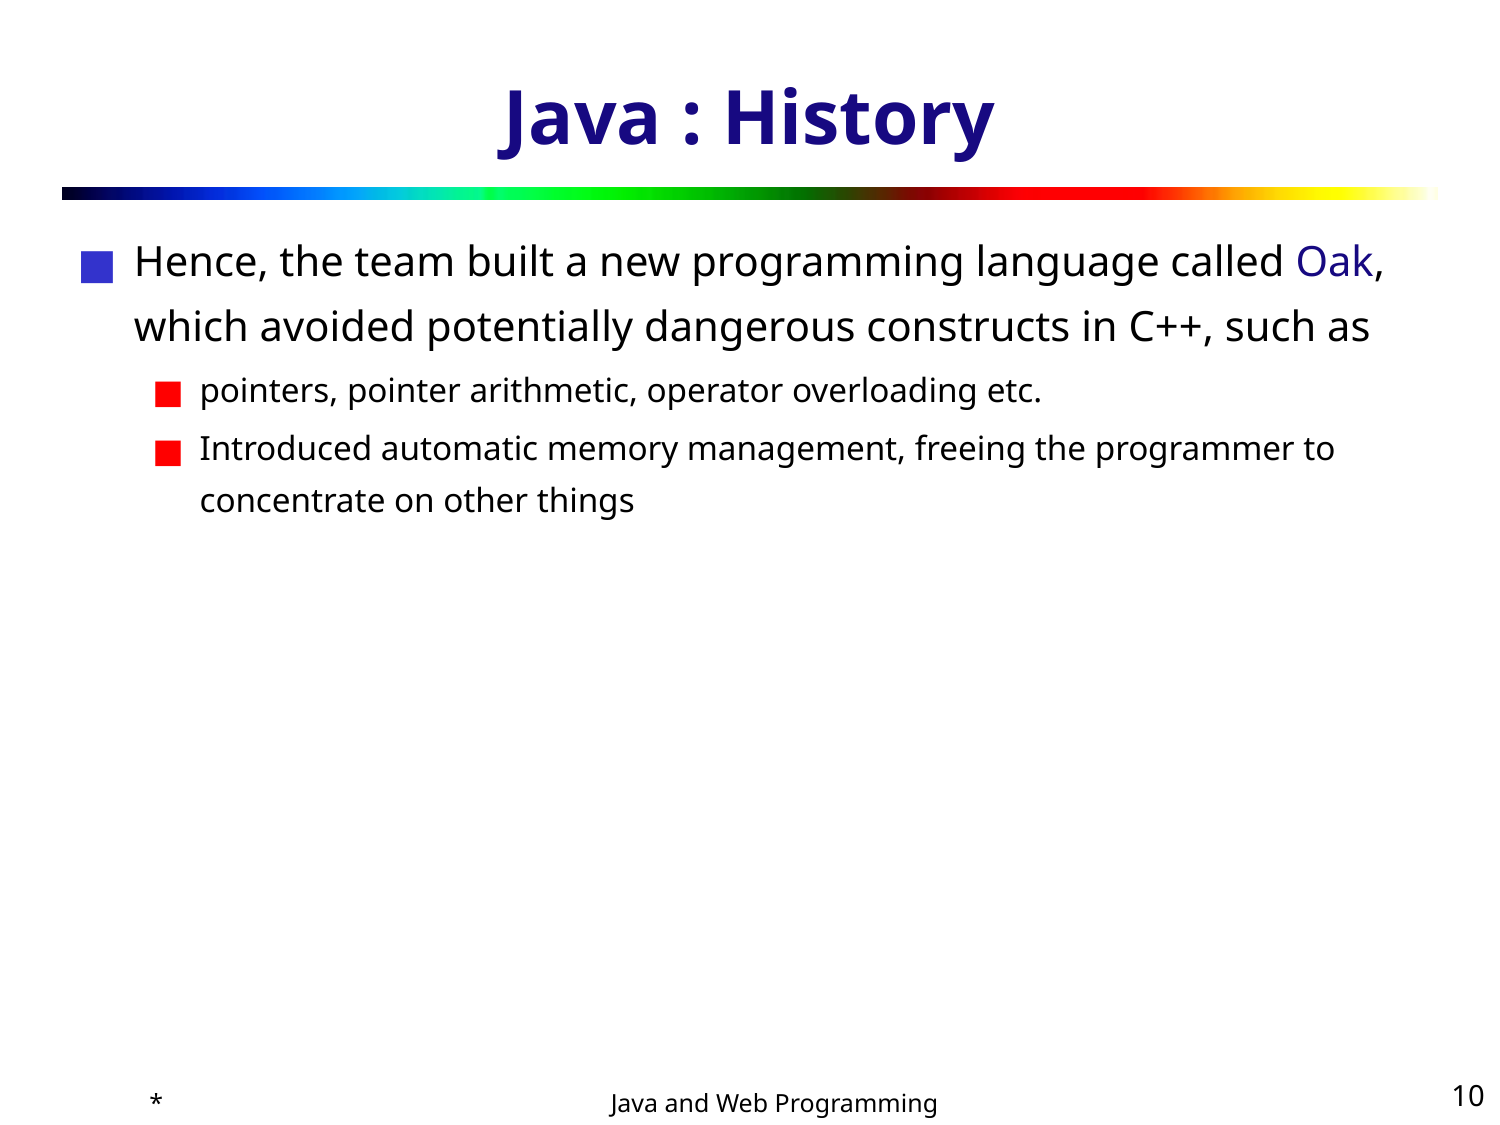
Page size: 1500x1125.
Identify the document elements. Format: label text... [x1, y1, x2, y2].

text_box ‹#› [1187, 1049, 1500, 1125]
picture [62, 187, 355, 200]
picture [382, 187, 1438, 200]
title Java : History [0, 50, 1500, 179]
text_box * [0, 1049, 313, 1125]
text_box Java and Web Programming [537, 1062, 1013, 1125]
list Hence, the team built a new programming language called Oak, which avoided potentially dangerous constructs in C++, such as pointers, pointer arithmetic, operator overloading etc. Introduced automatic memory management, freeing the programmer to concentrate on other things [62, 212, 1463, 1063]
